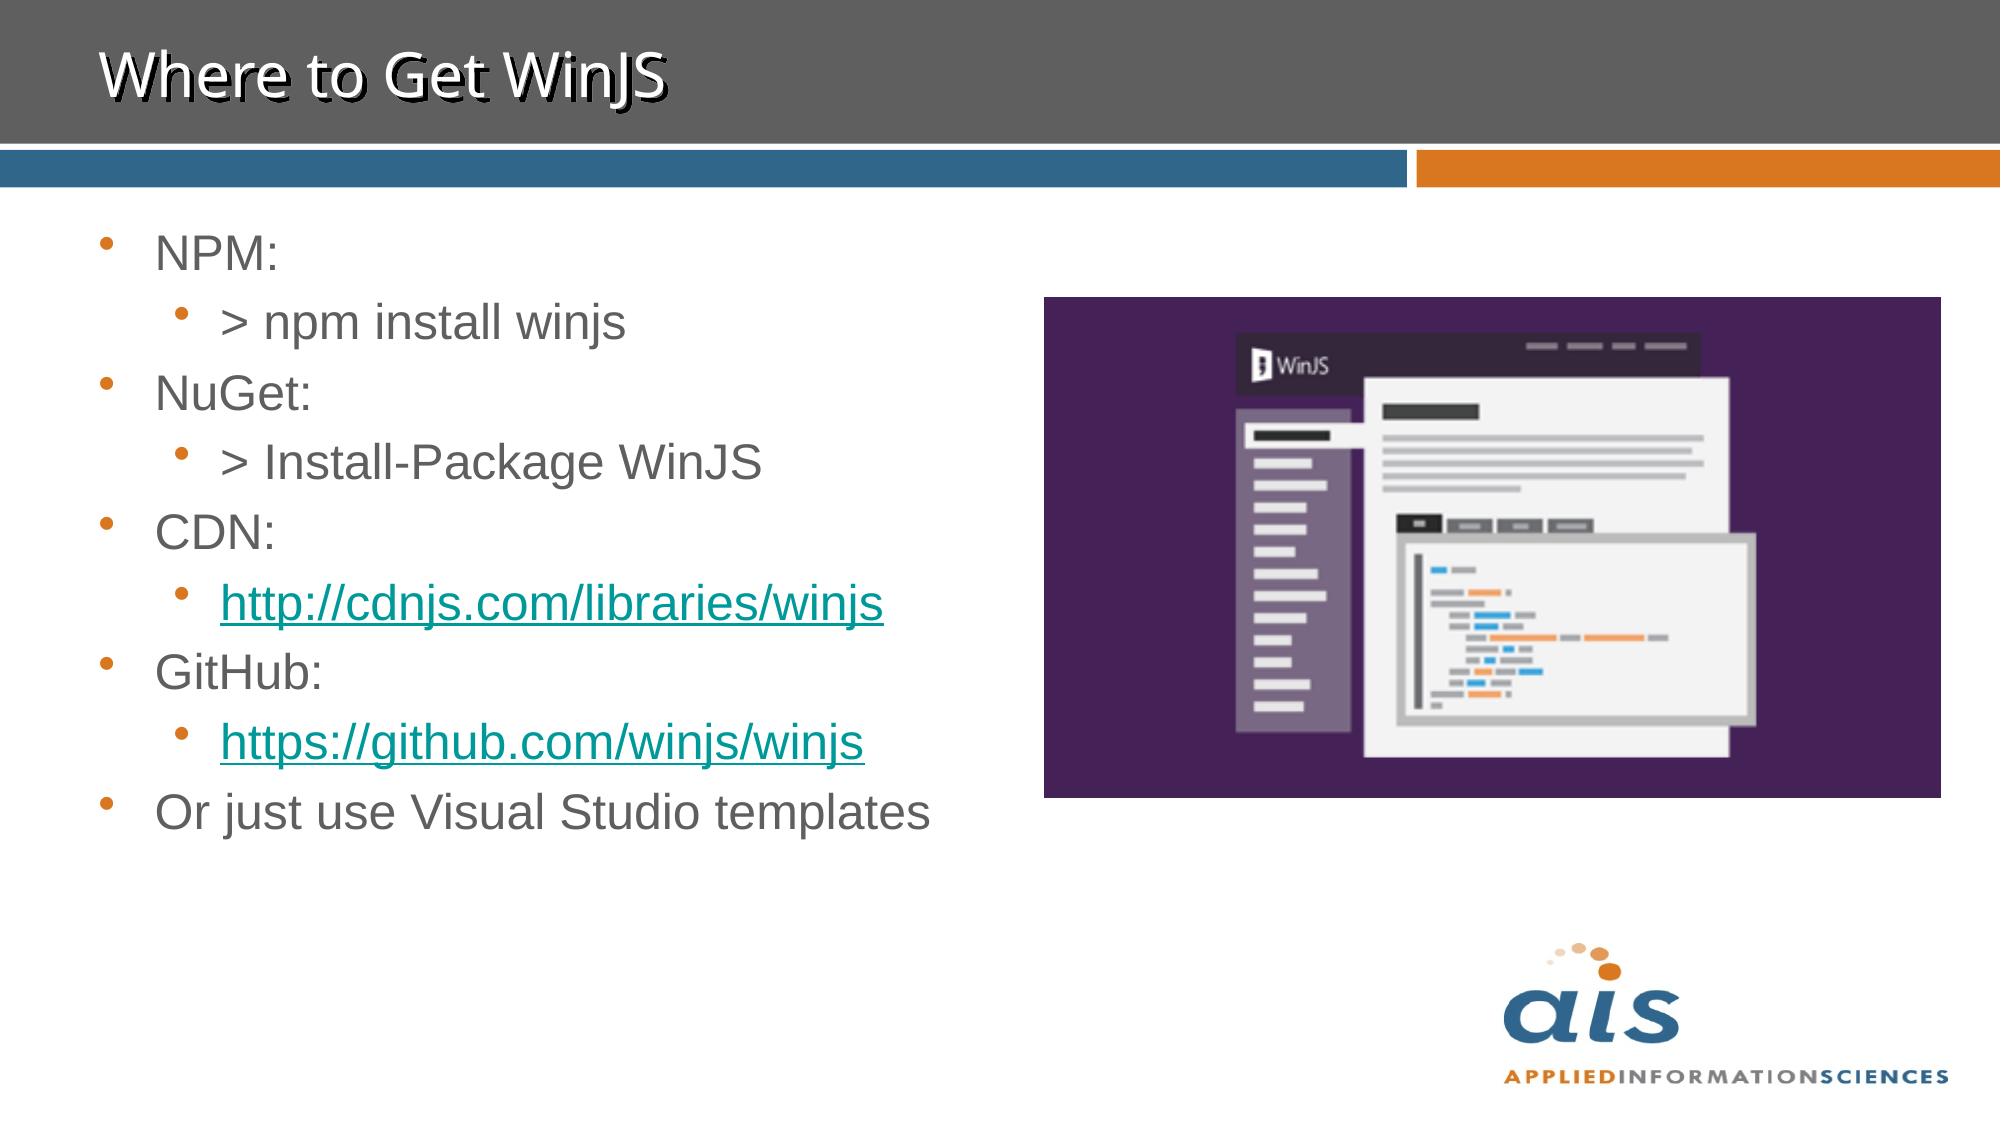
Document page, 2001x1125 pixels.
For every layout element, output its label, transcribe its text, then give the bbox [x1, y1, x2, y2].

picture [1500, 938, 1950, 1088]
title Where to Get WinJS [83, 12, 1901, 133]
list NPM: > npm install winjs NuGet: > Install-Package WinJS CDN: http://cdnjs.com/libraries/winjs GitHub: https://github.com/winjs/winjs Or just use Visual Studio templates [83, 212, 1013, 1076]
picture [1044, 297, 1941, 798]
